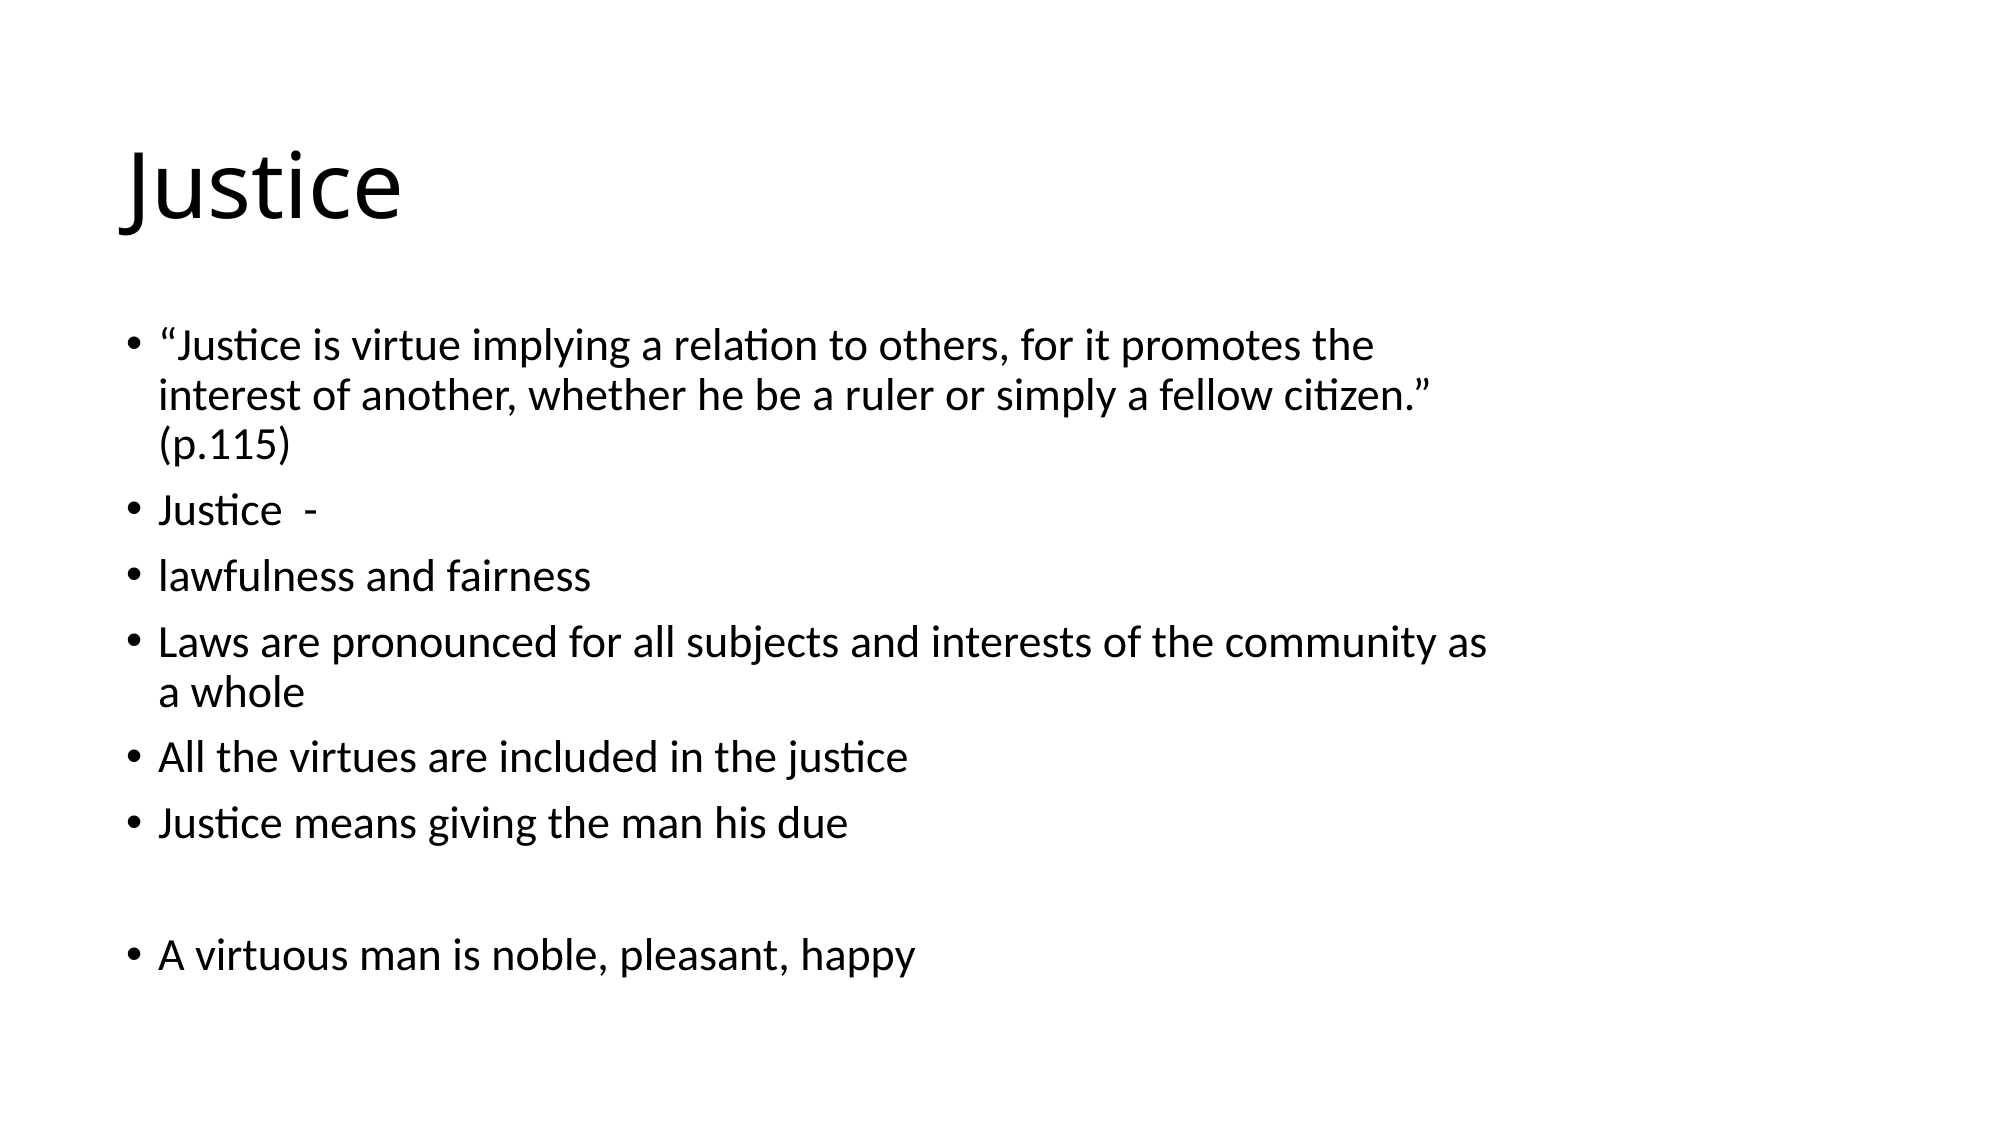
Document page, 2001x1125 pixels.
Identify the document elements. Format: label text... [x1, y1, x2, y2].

title Justice [111, 99, 1522, 279]
list “Justice is virtue implying a relation to others, for it promotes the interest of another, whether he be a ruler or simply a fellow citizen.” (p.115) Justice - lawfulness and fairness Laws are pronounced for all subjects and interests of the community as a whole All the virtues are included in the justice Justice means giving the man his due A virtuous man is noble, pleasant, happy [111, 313, 1522, 992]
